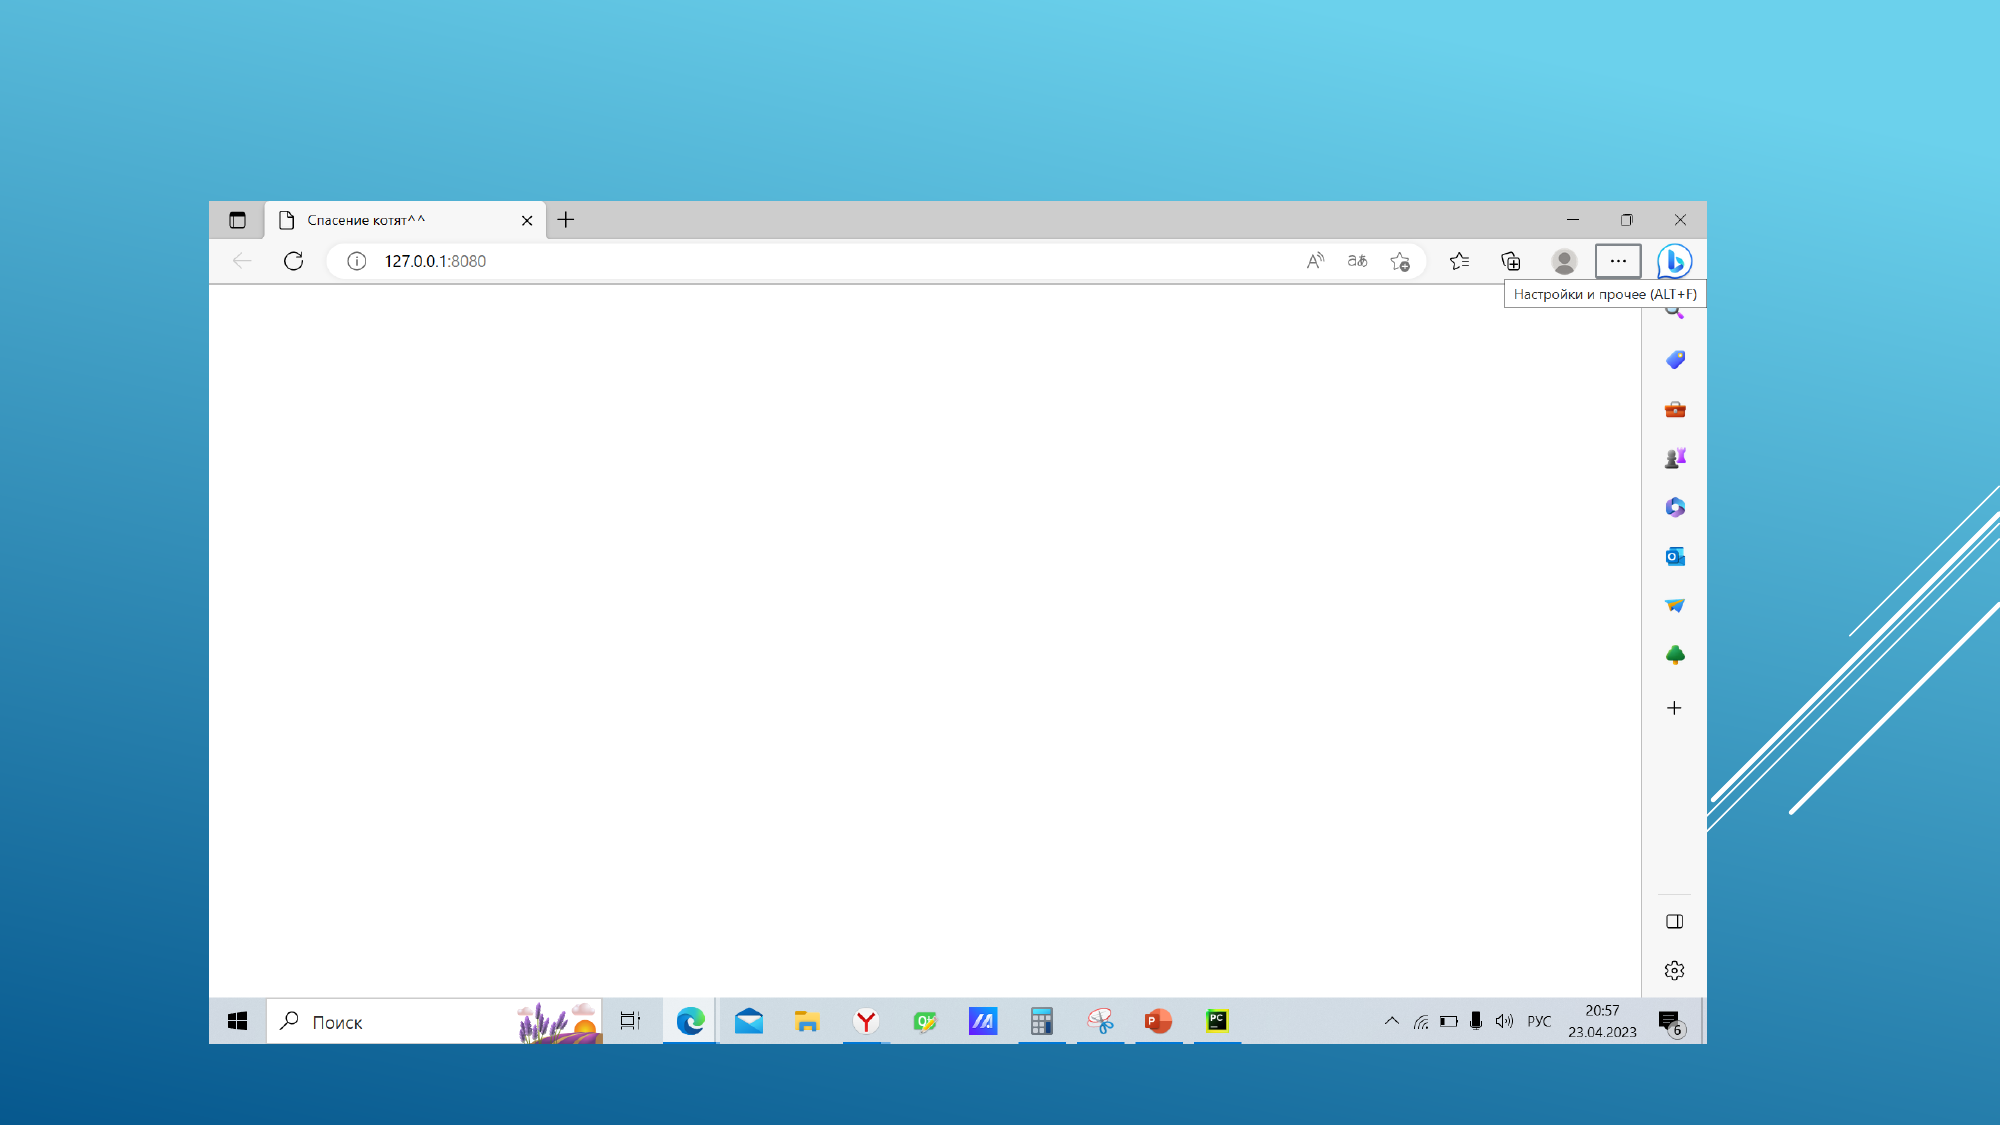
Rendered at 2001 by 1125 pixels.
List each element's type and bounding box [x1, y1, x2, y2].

picture [209, 201, 1707, 1044]
